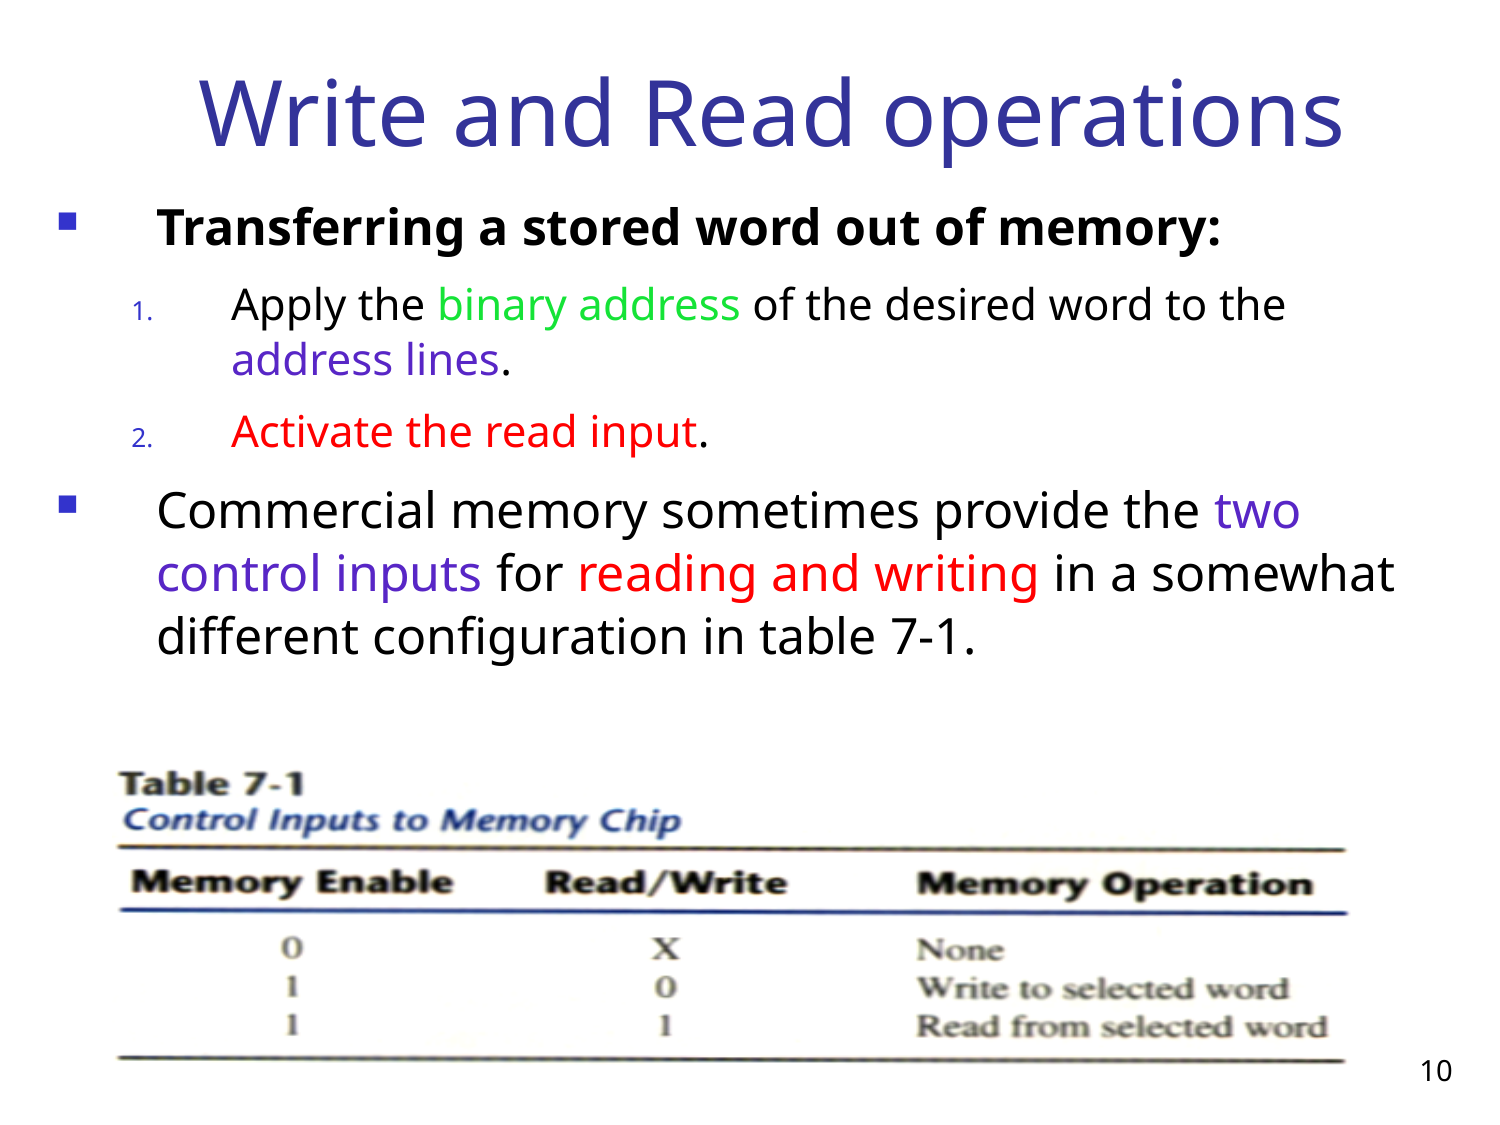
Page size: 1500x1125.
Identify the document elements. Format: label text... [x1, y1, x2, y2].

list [111, 763, 1353, 1071]
slide_number 10 [1154, 1023, 1468, 1100]
list Transferring a stored word out of memory: Apply the binary address of the desired word to the address lines. Activate the read input. Commercial memory sometimes provide the two control inputs for reading and writing in a somewhat different configuration in table 7-1. [40, 184, 1460, 729]
title Write and Read operations [182, 0, 1462, 173]
